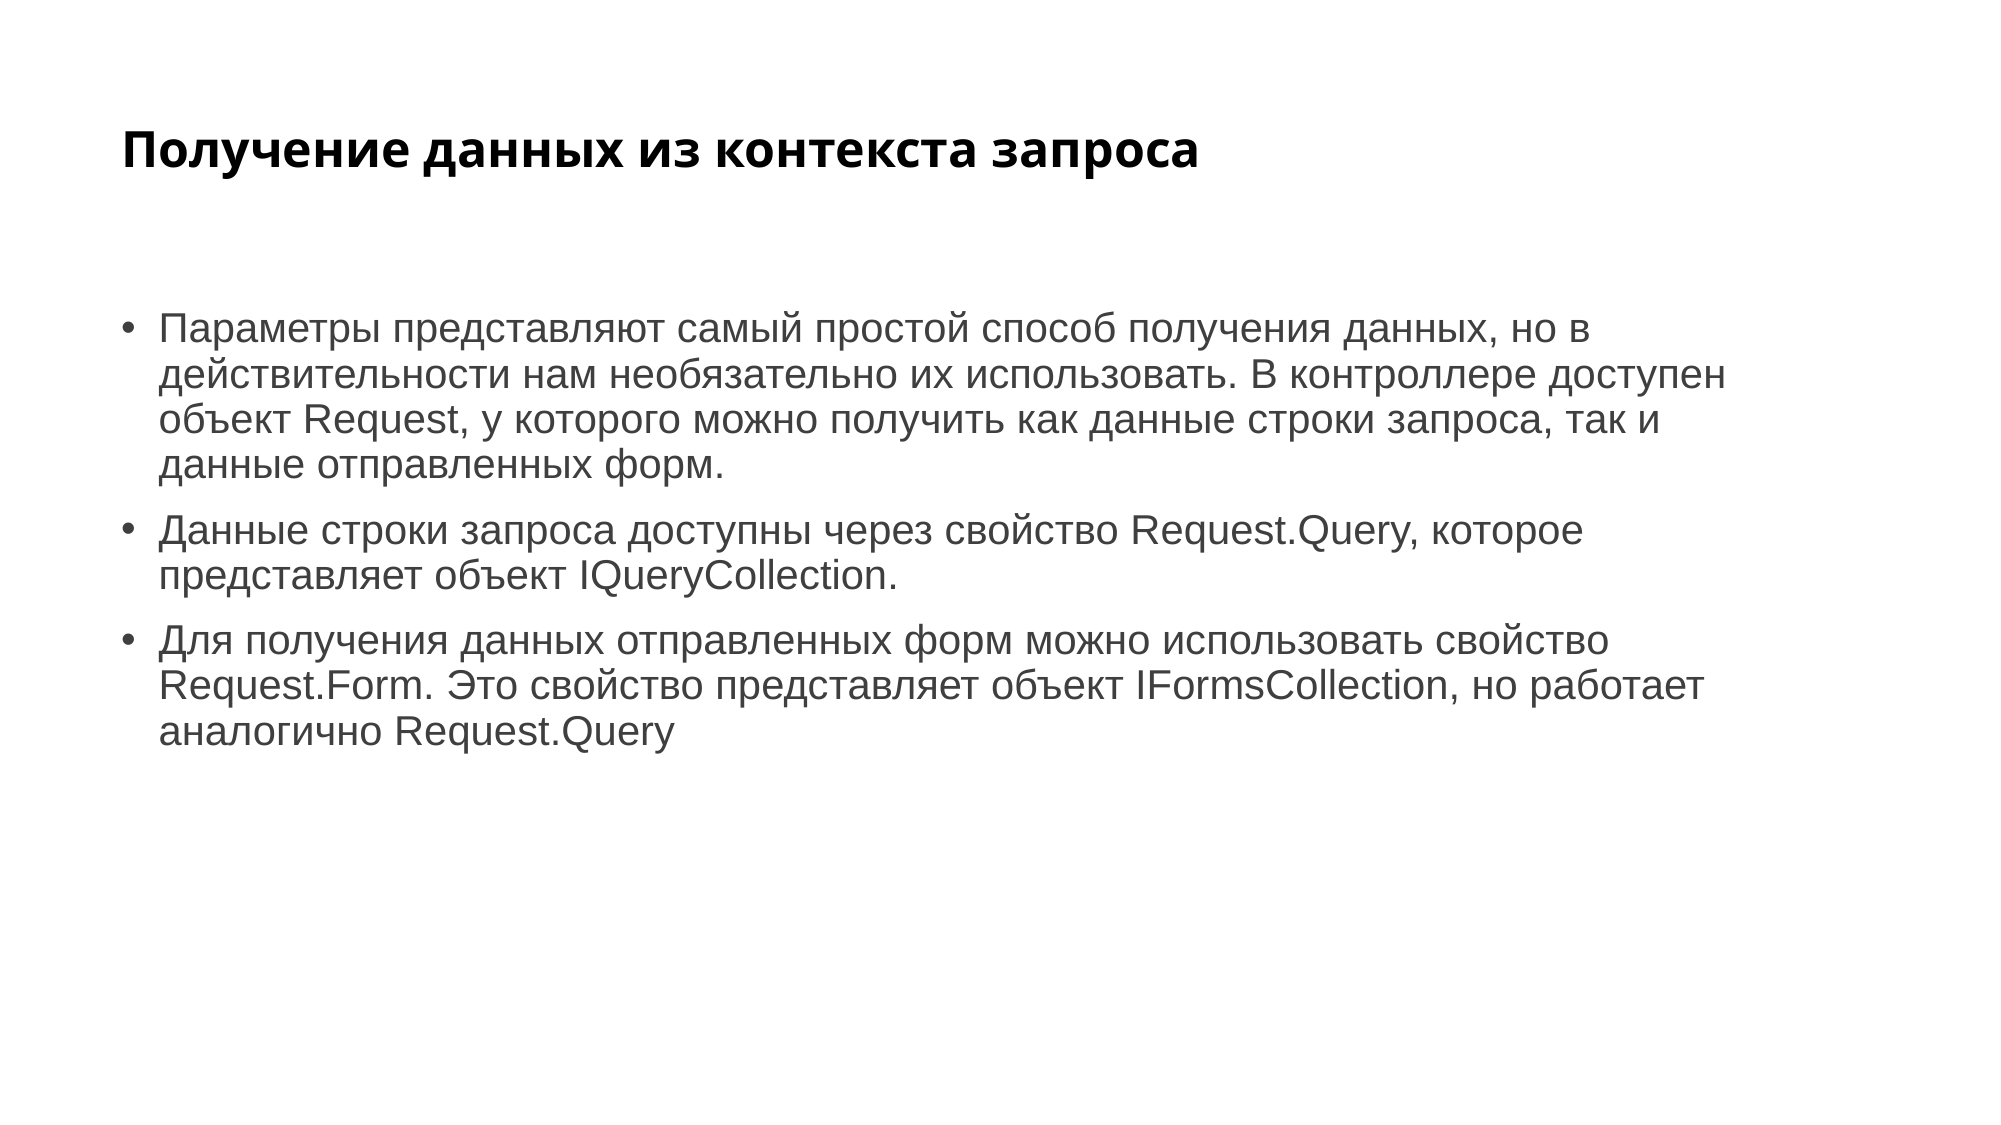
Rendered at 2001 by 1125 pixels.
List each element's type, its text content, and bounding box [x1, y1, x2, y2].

title Получение данных из контекста запроса [106, 42, 1832, 260]
list Параметры представляют самый простой способ получения данных, но в действительности нам необязательно их использовать. В контроллере доступен объект Request, у которого можно получить как данные строки запроса, так и данные отправленных форм. Данные строки запроса доступны через свойство Request.Query, которое представляет объект IQueryCollection. Для получения данных отправленных форм можно использовать свойство Request.Form. Это свойство представляет объект IFormsCollection, но работает аналогично Request.Query [106, 299, 1832, 1014]
